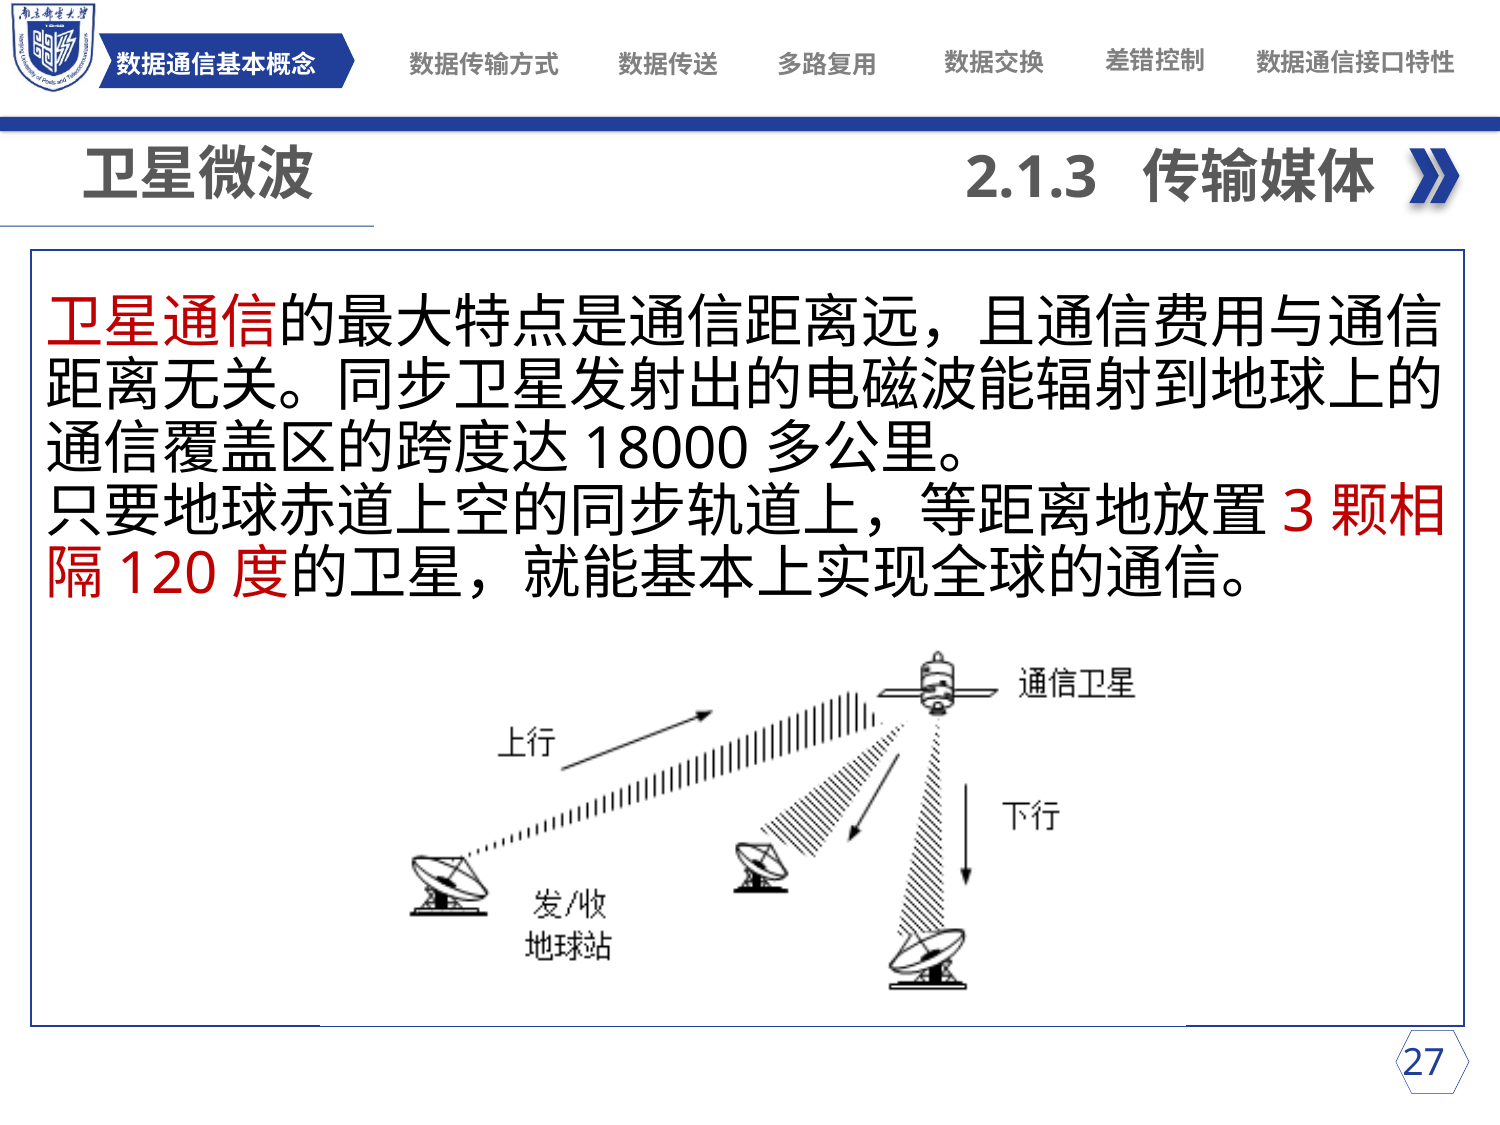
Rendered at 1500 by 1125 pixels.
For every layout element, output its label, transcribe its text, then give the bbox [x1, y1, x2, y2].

text_box 数据通信基本概念 [113, 48, 332, 79]
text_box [1409, 148, 1460, 204]
text_box [108, 32, 356, 90]
text_box 数据交换 [885, 45, 1104, 76]
text_box 2.1.3 传输媒体 [113, 132, 1391, 217]
text_box 数据传送 [559, 48, 777, 79]
picture [0, 0, 108, 93]
text_box [0, 116, 1500, 132]
text_box 27 [1363, 1030, 1494, 1092]
text_box 卫星微波 [0, 128, 565, 214]
text_box 数据传输方式 [375, 48, 559, 79]
picture [320, 620, 1186, 1026]
text_box 多路复用 [777, 48, 937, 79]
text_box 数据通信接口特性 [1212, 45, 1500, 76]
text_box 差错控制 [1046, 44, 1264, 75]
text_box 卫星通信的最大特点是通信距离远，且通信费用与通信距离无关。同步卫星发射出的电磁波能辐射到地球上的通信覆盖区的跨度达18000多公里。 只要地球赤道上空的同步轨道上，等距离地放置3颗相隔120度的卫星，就能基本上实现全球的通信。 [30, 249, 1465, 1027]
